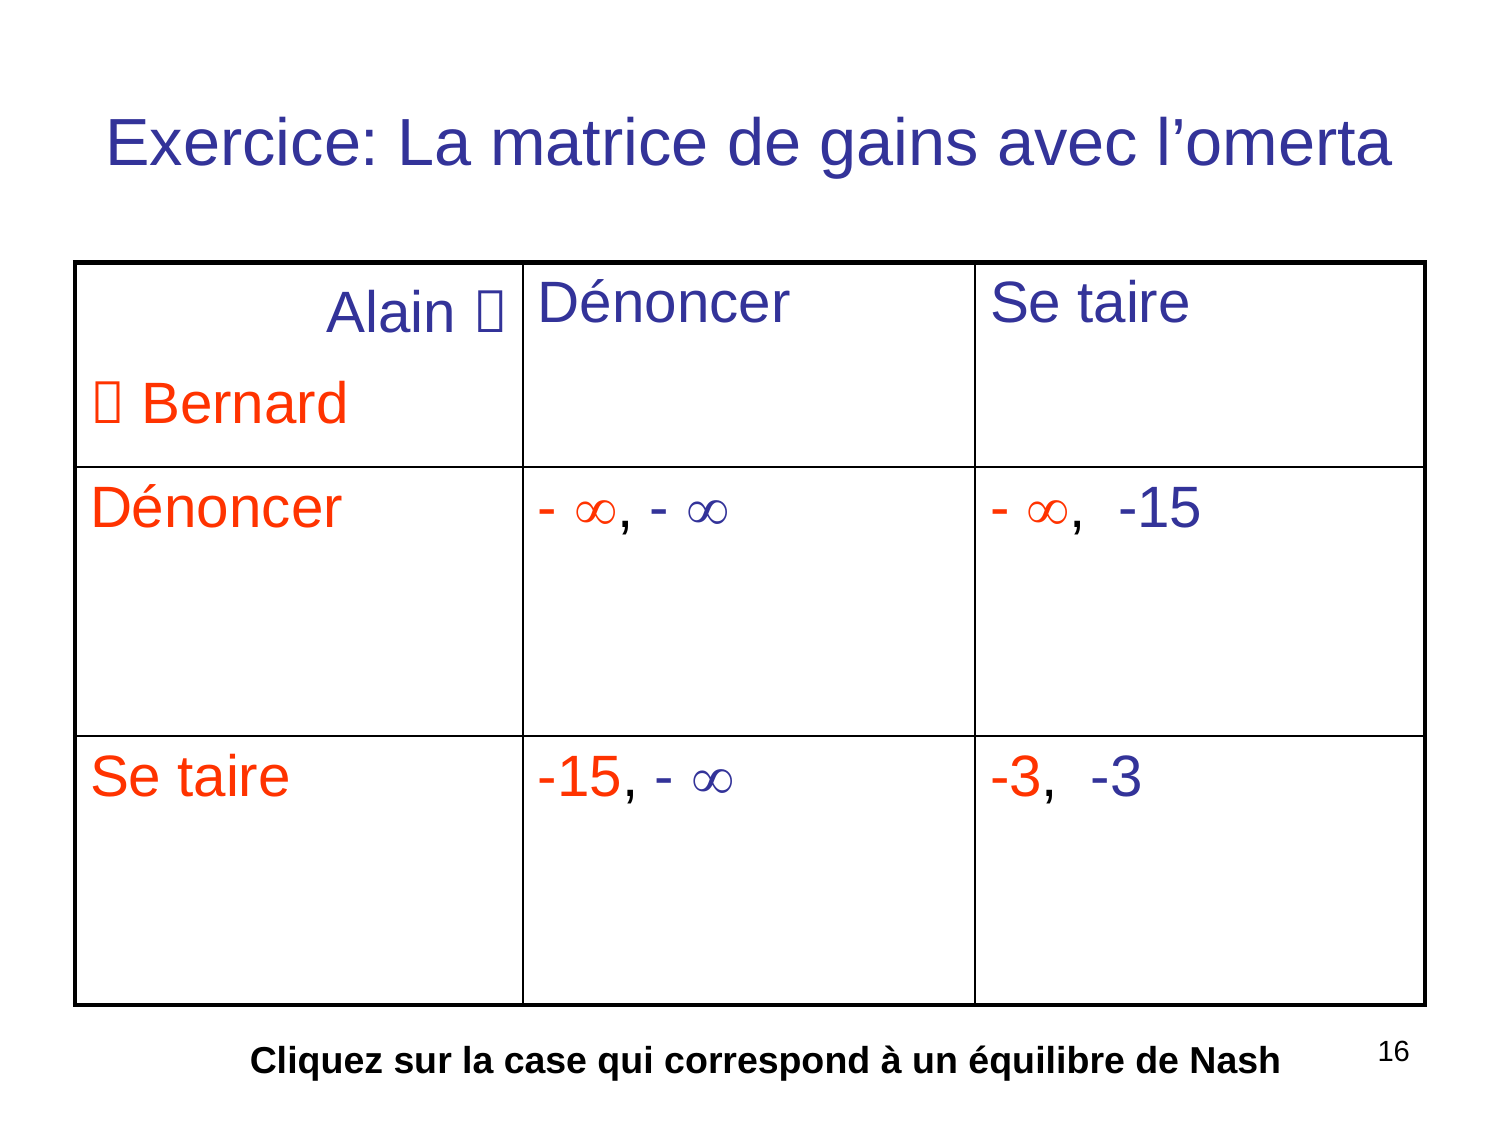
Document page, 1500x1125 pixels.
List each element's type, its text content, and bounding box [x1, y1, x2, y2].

table_cell Dénoncer [77, 468, 522, 735]
table_cell -15, -  [524, 737, 974, 1003]
slide_number 16 [1074, 1024, 1425, 1103]
text_box Cliquez sur la case qui correspond à un équilibre de Nash [235, 1028, 1308, 1089]
table_cell - , -15 [976, 468, 1423, 735]
table_header Se taire [976, 265, 1423, 466]
table_cell Se taire [77, 737, 522, 1003]
table_header Alain   Bernard [77, 265, 522, 466]
table_cell -3, -3 [976, 737, 1423, 1003]
table_header Dénoncer [524, 265, 974, 466]
title Exercice: La matrice de gains avec l’omerta [75, 45, 1425, 233]
table_cell - , -  [524, 468, 974, 735]
